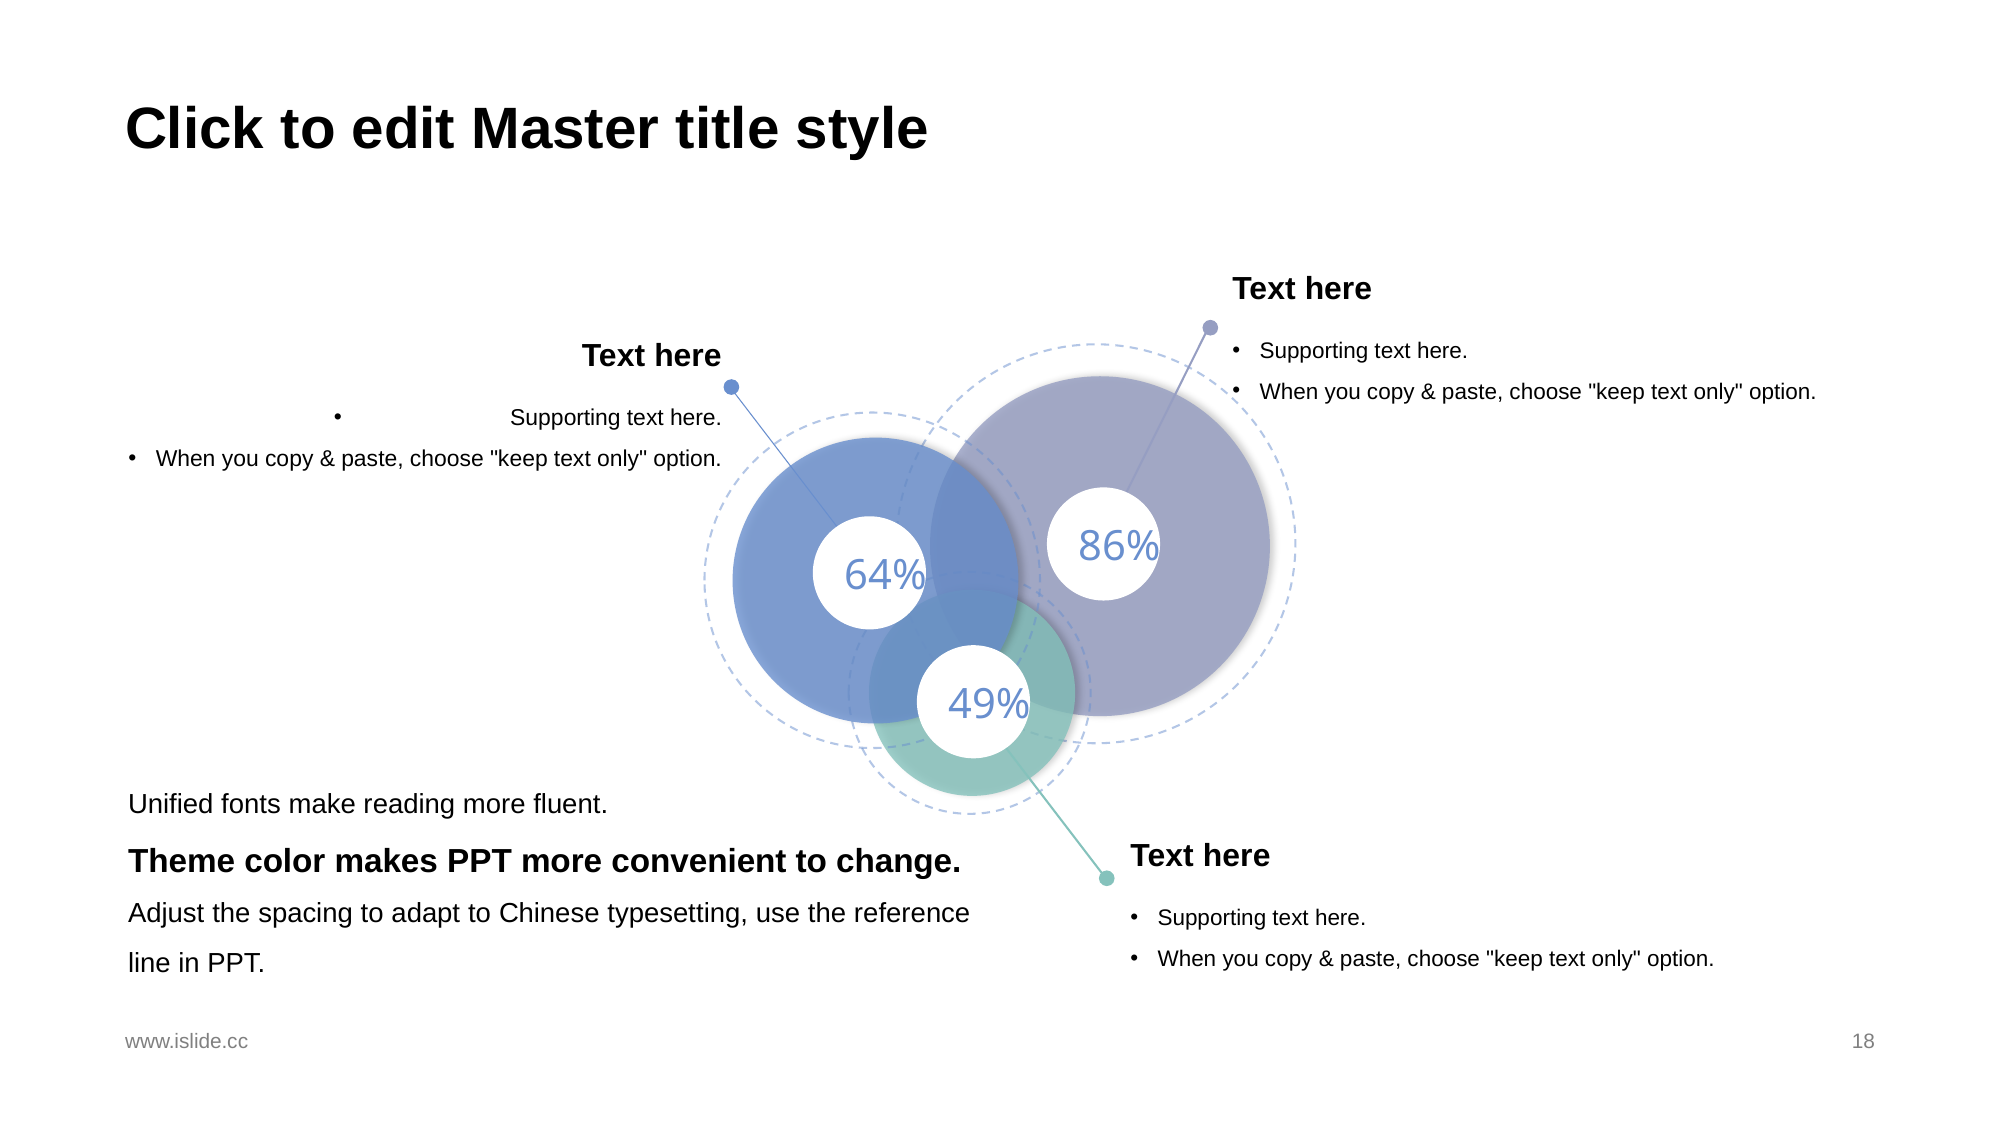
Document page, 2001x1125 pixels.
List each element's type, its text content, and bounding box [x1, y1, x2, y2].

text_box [113, 260, 1841, 1003]
slide_number 18 [1412, 1022, 1890, 1057]
title Click to edit Master title style [109, 0, 1890, 169]
footer www.islide.cc [109, 1022, 790, 1057]
